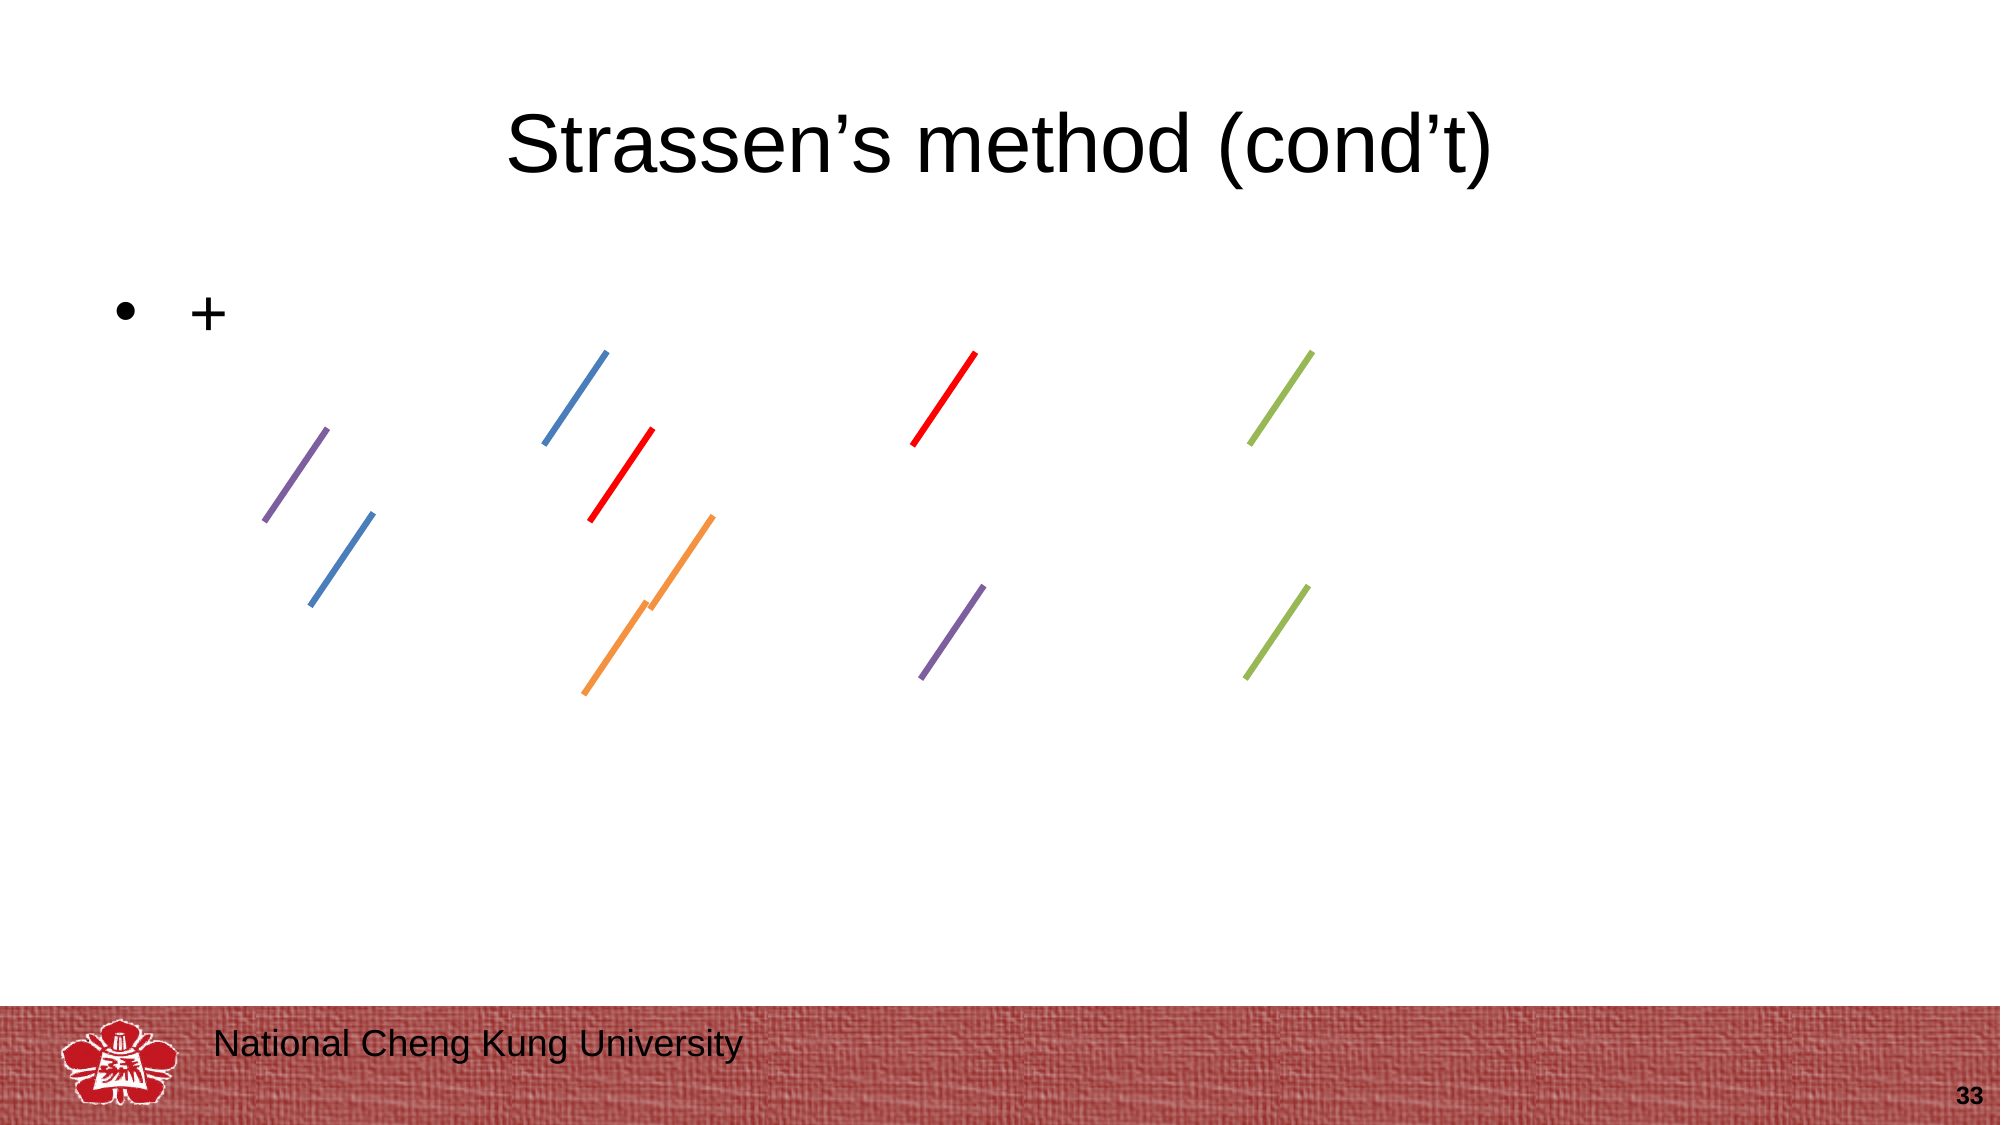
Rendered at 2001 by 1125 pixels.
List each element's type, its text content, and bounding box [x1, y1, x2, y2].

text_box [1244, 585, 1309, 680]
title Strassen’s method (cond’t) [99, 45, 1900, 233]
picture [39, 1006, 197, 1125]
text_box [543, 351, 608, 446]
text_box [589, 427, 654, 523]
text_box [920, 585, 985, 680]
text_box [1248, 351, 1313, 446]
slide_number 33 [1873, 1064, 2000, 1125]
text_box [583, 600, 647, 696]
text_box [263, 427, 328, 523]
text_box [649, 515, 714, 610]
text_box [912, 352, 976, 447]
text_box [309, 512, 374, 607]
